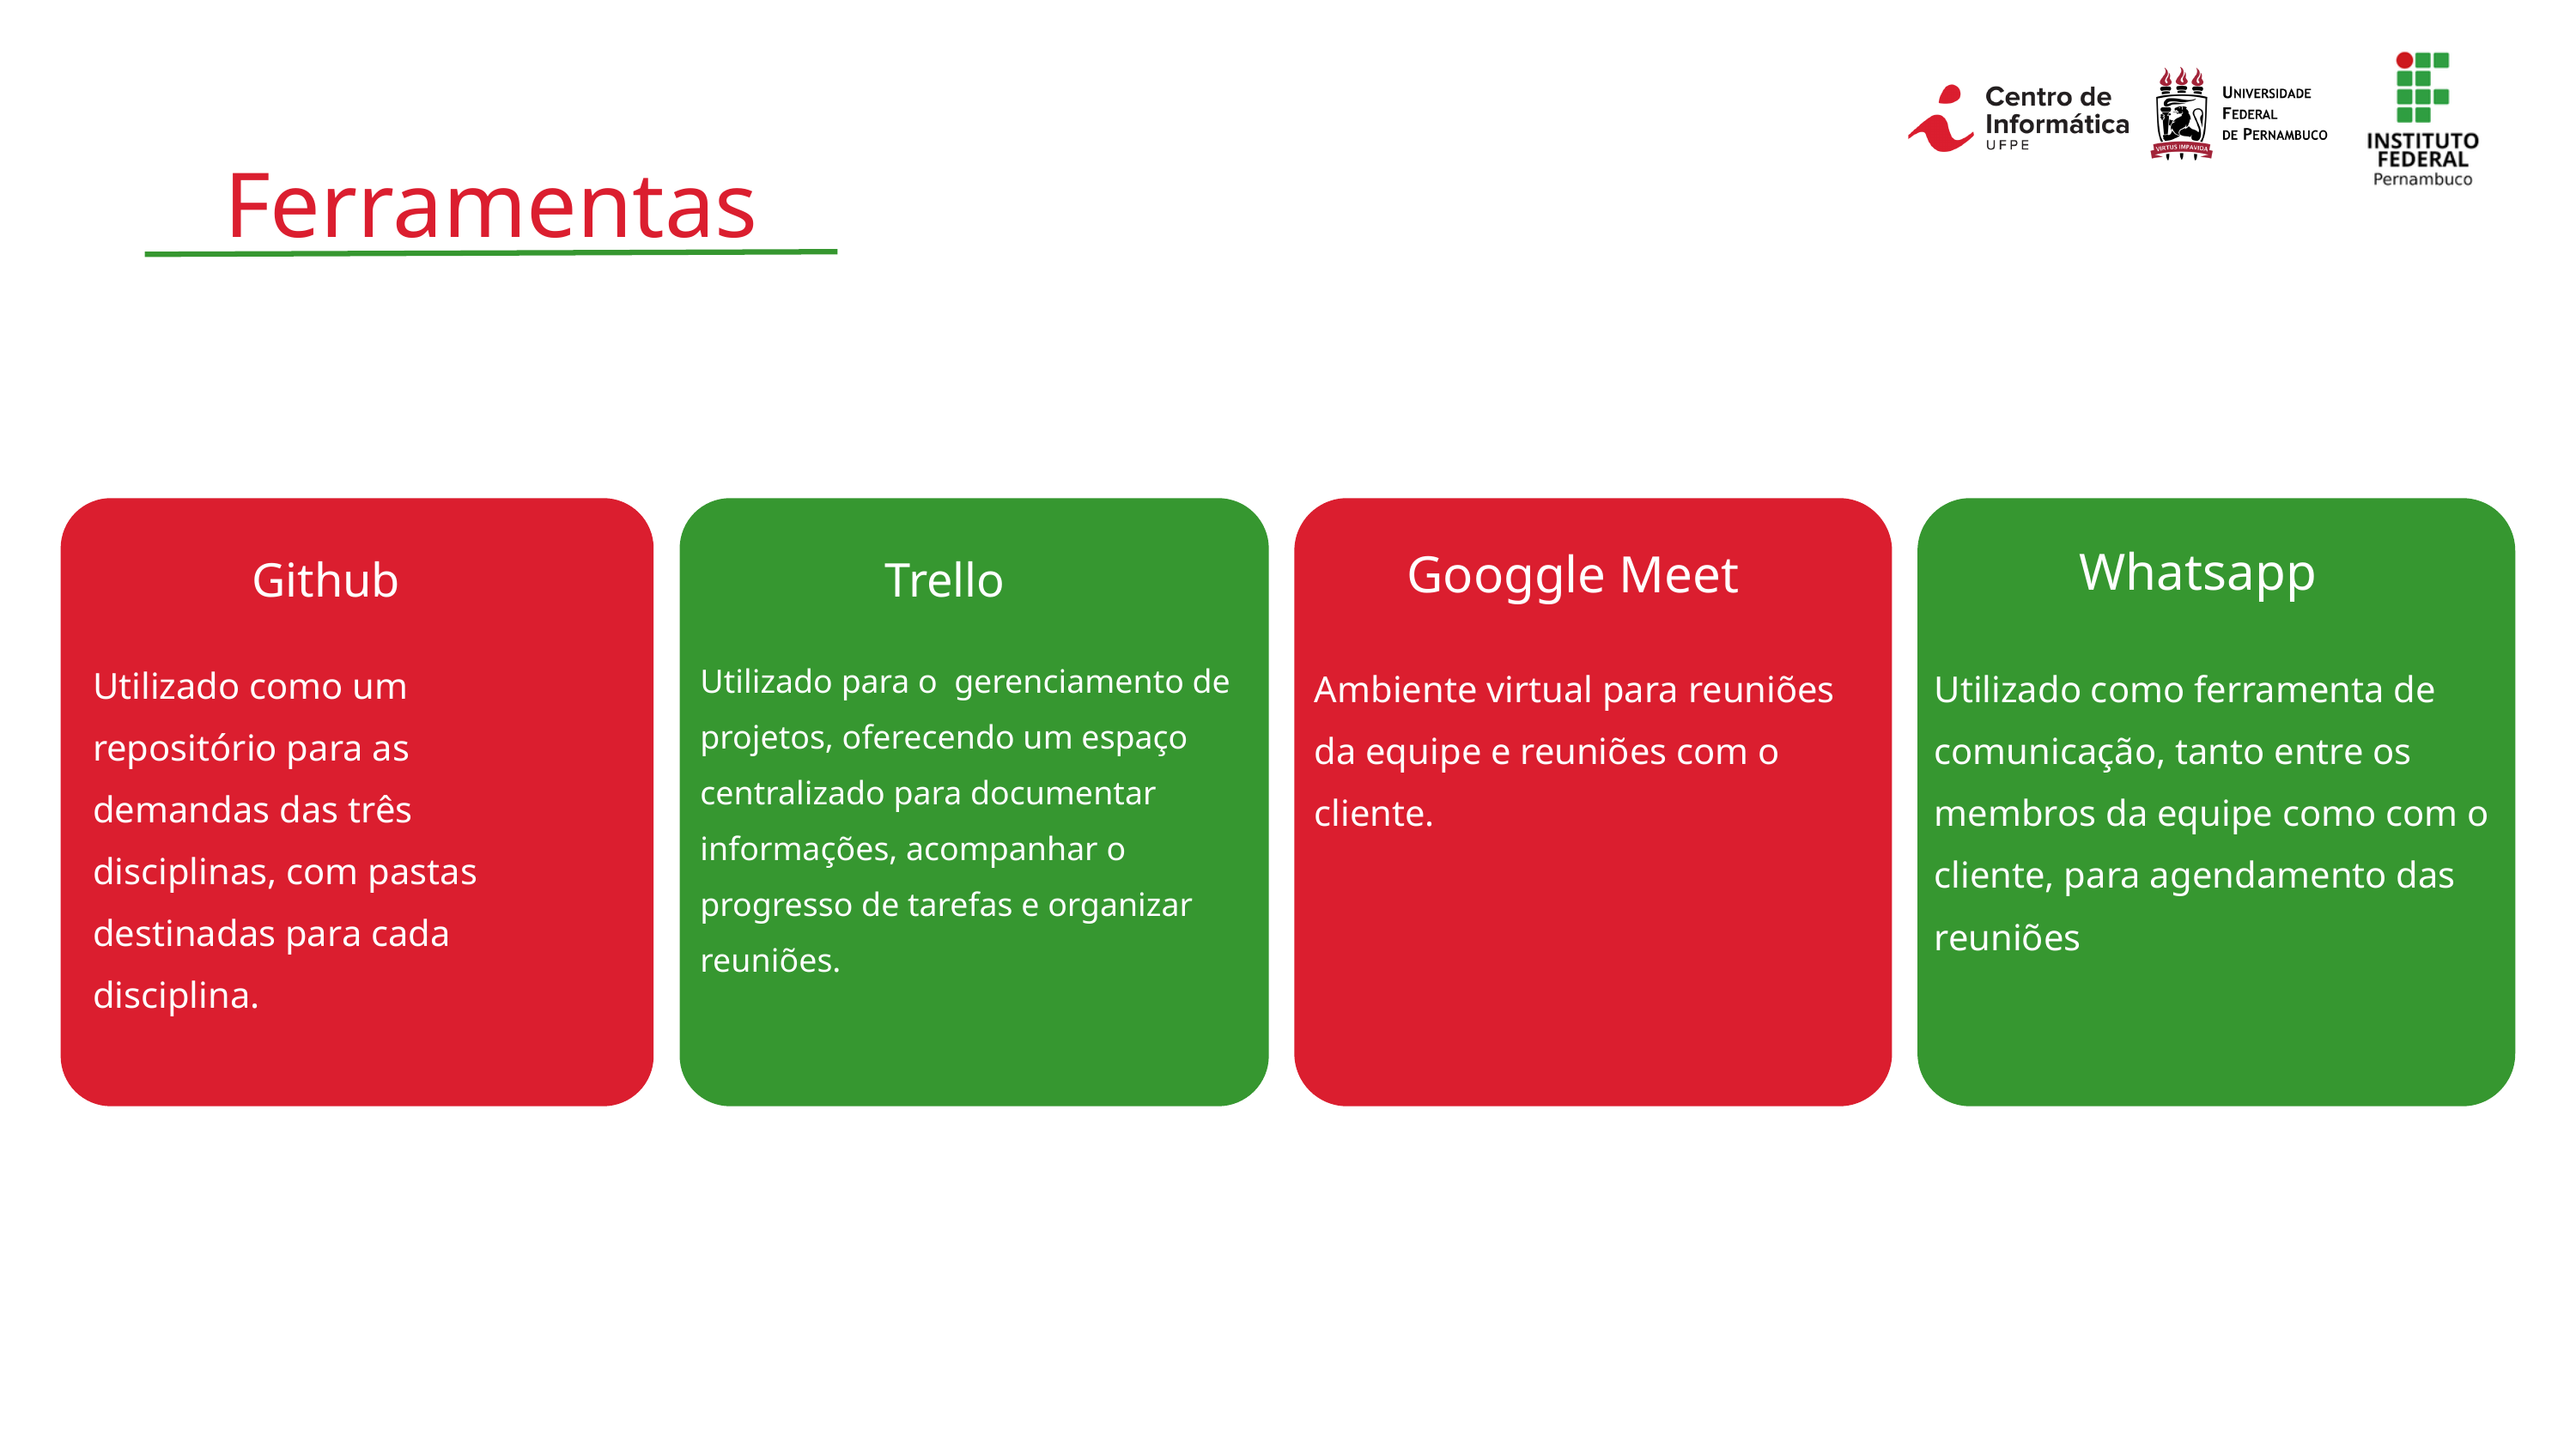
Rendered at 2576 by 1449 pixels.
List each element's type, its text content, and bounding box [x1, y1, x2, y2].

text_box Ferramentas [144, 130, 838, 256]
text_box [1880, 50, 2354, 191]
text_box [2342, 50, 2504, 188]
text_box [60, 498, 2516, 1106]
